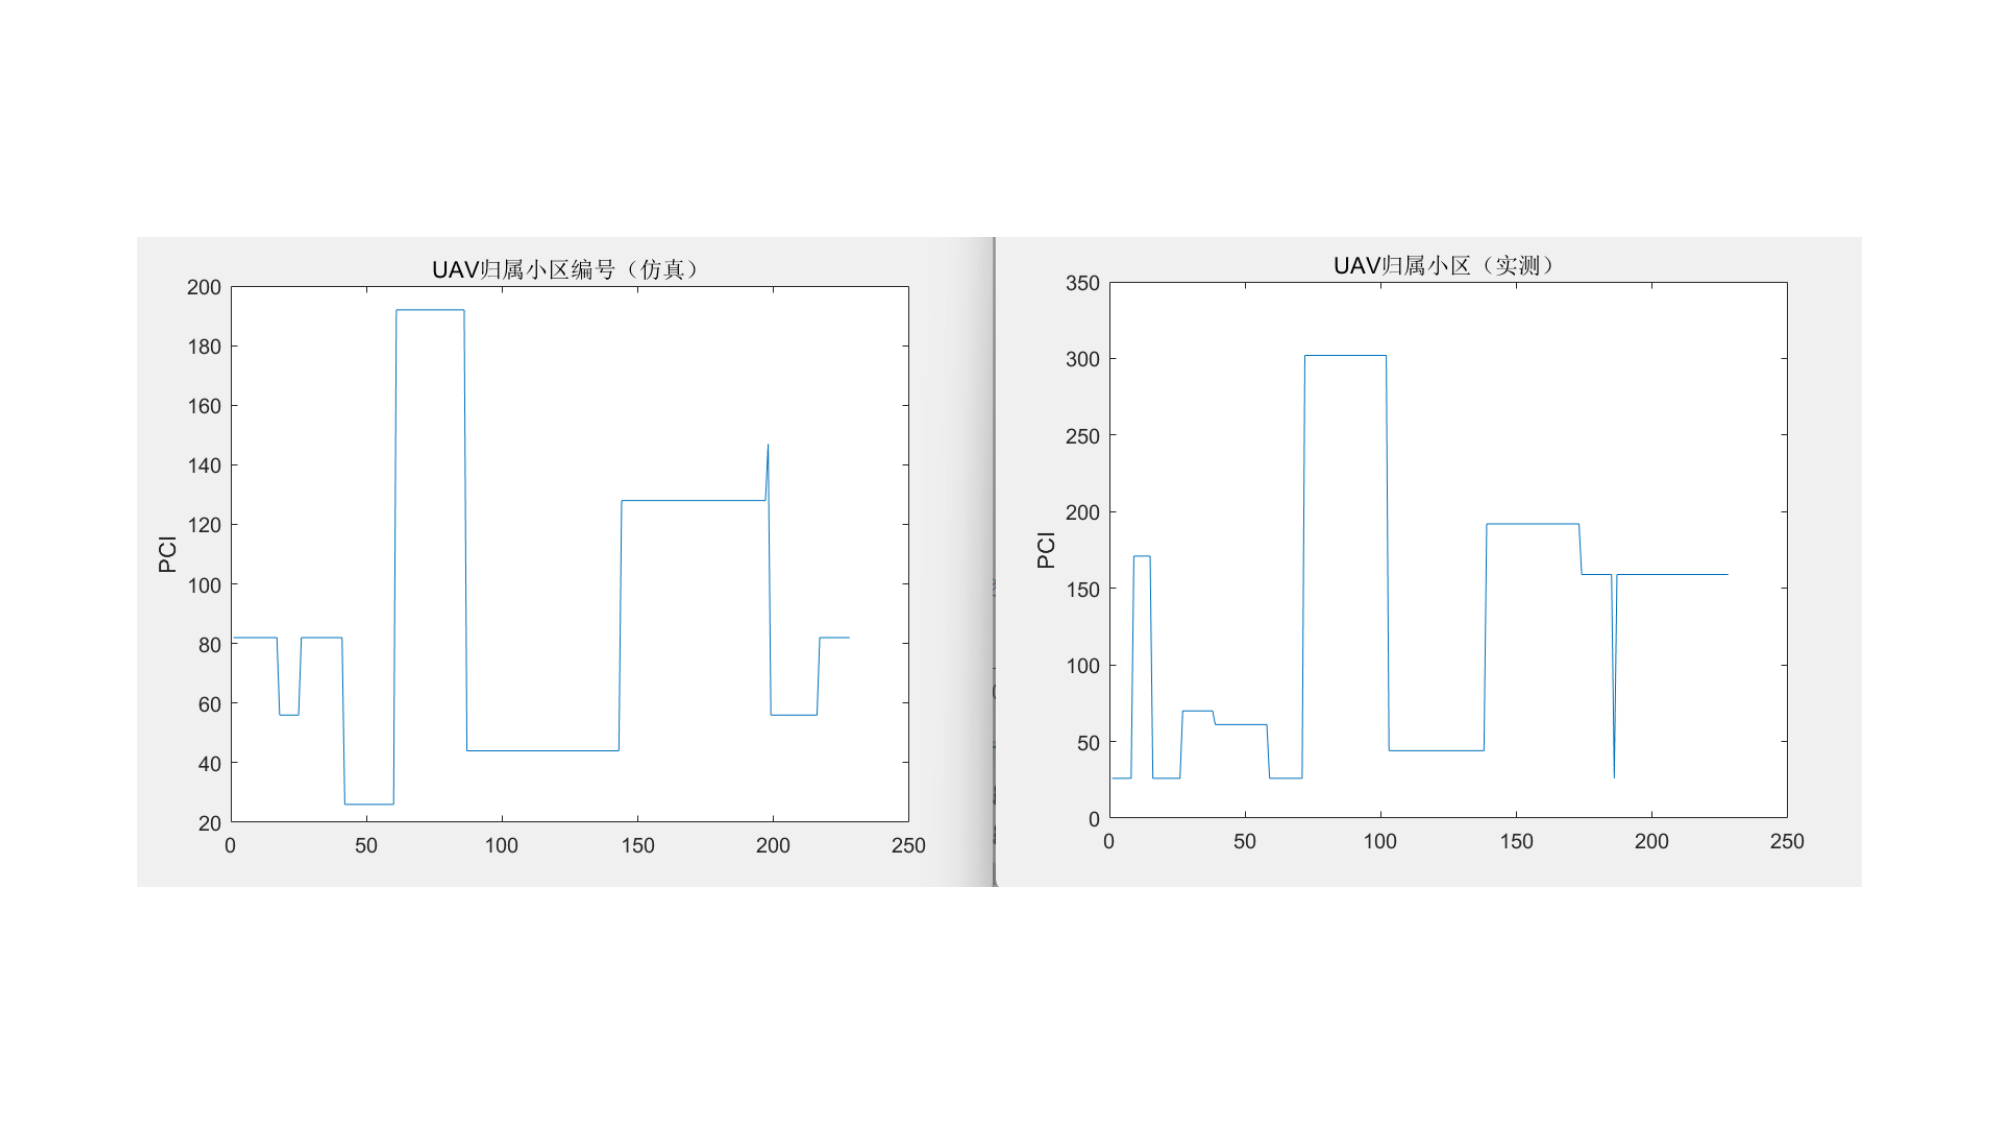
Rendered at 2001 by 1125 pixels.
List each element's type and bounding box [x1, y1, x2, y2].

picture [137, 237, 1862, 887]
